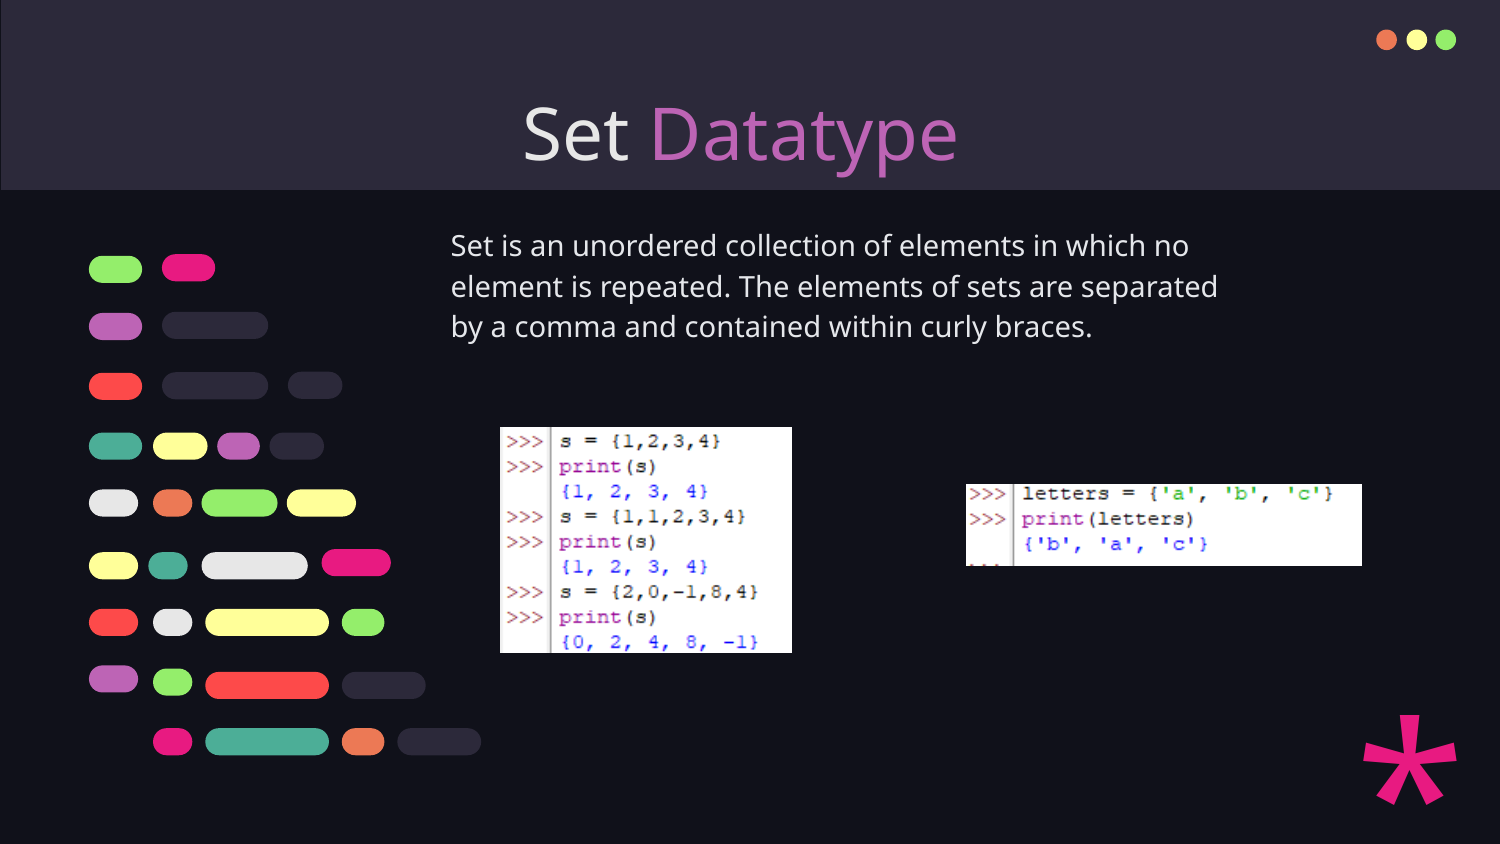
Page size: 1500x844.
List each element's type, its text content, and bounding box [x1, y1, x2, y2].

picture [500, 426, 792, 653]
title Set Datatype [118, 72, 1383, 167]
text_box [88, 253, 482, 756]
subtitle Set is an unordered collection of elements in which no element is repeated. The elements of sets are separated by a comma and contained within curly braces. [435, 207, 1251, 712]
text_box * [1340, 652, 1426, 782]
picture [965, 484, 1362, 566]
